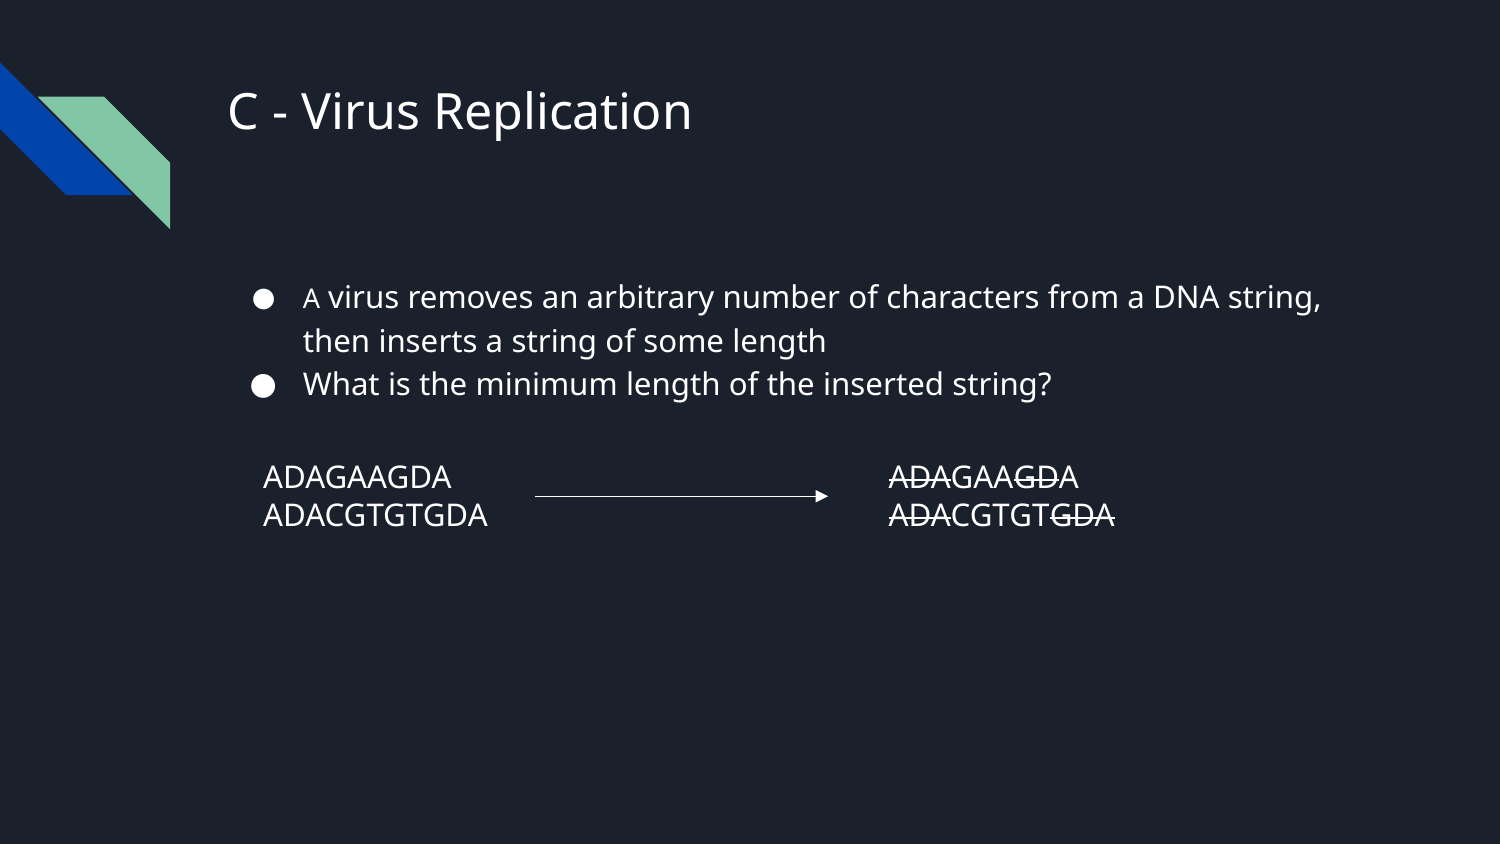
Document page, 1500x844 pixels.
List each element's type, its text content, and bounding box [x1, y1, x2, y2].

text_box ADAGAAGDA ADACGTGTGDA [873, 442, 1500, 548]
list A virus removes an arbitrary number of characters from a DNA string, then inserts a string of some length What is the minimum length of the inserted string? [212, 257, 1368, 762]
title C - Virus Replication [212, 64, 1368, 215]
text_box ADAGAAGDA ADACGTGTGDA [248, 442, 518, 585]
